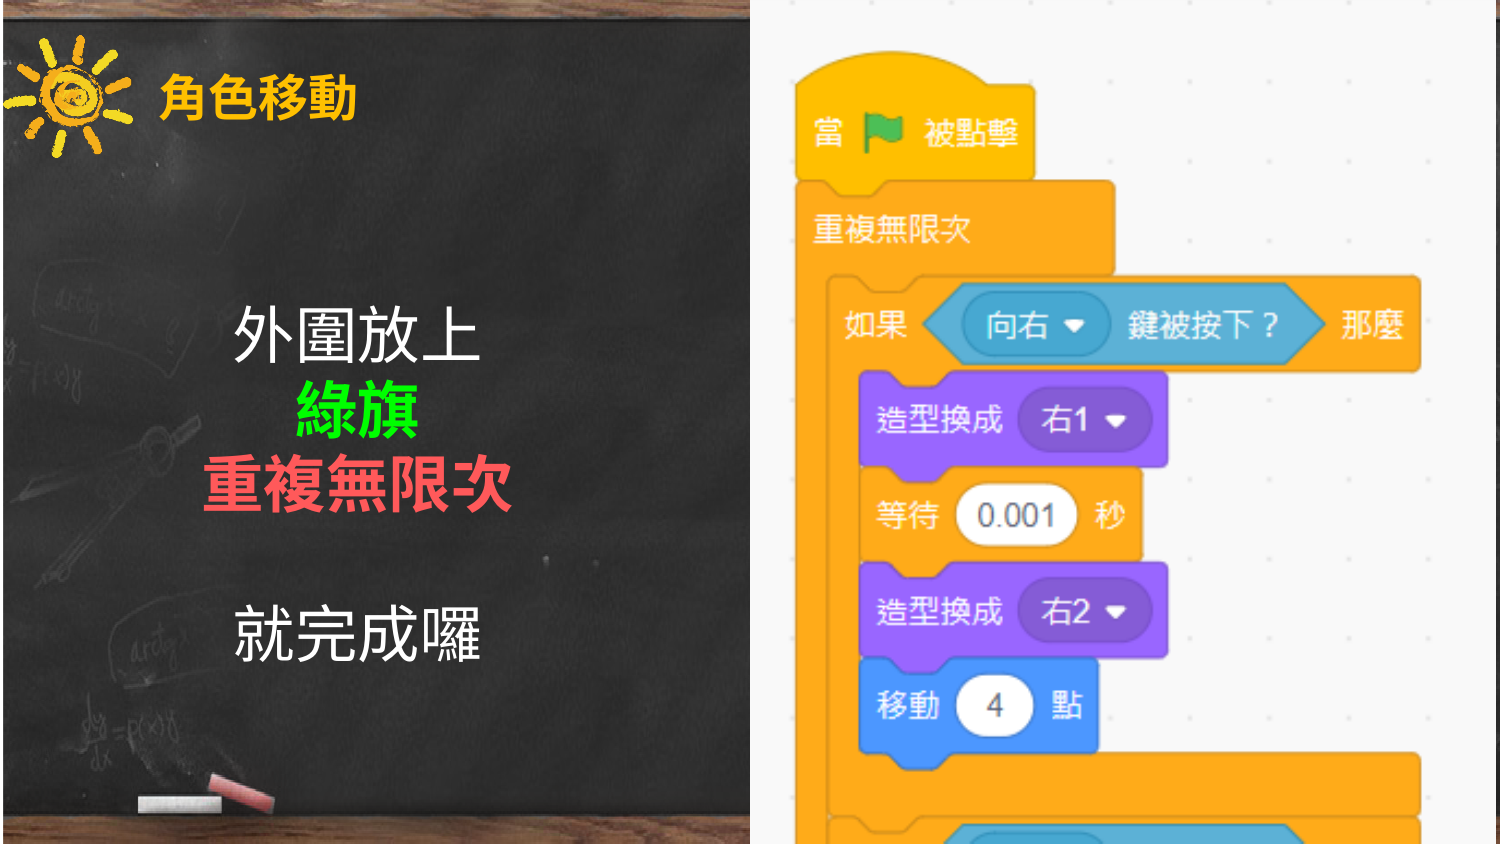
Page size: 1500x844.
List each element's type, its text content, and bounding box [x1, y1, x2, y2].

picture [0, 0, 1500, 844]
text_box 外圍放上 綠旗 重複無限次 就完成囉 [0, 280, 716, 693]
text_box 角色移動 [158, 66, 462, 127]
